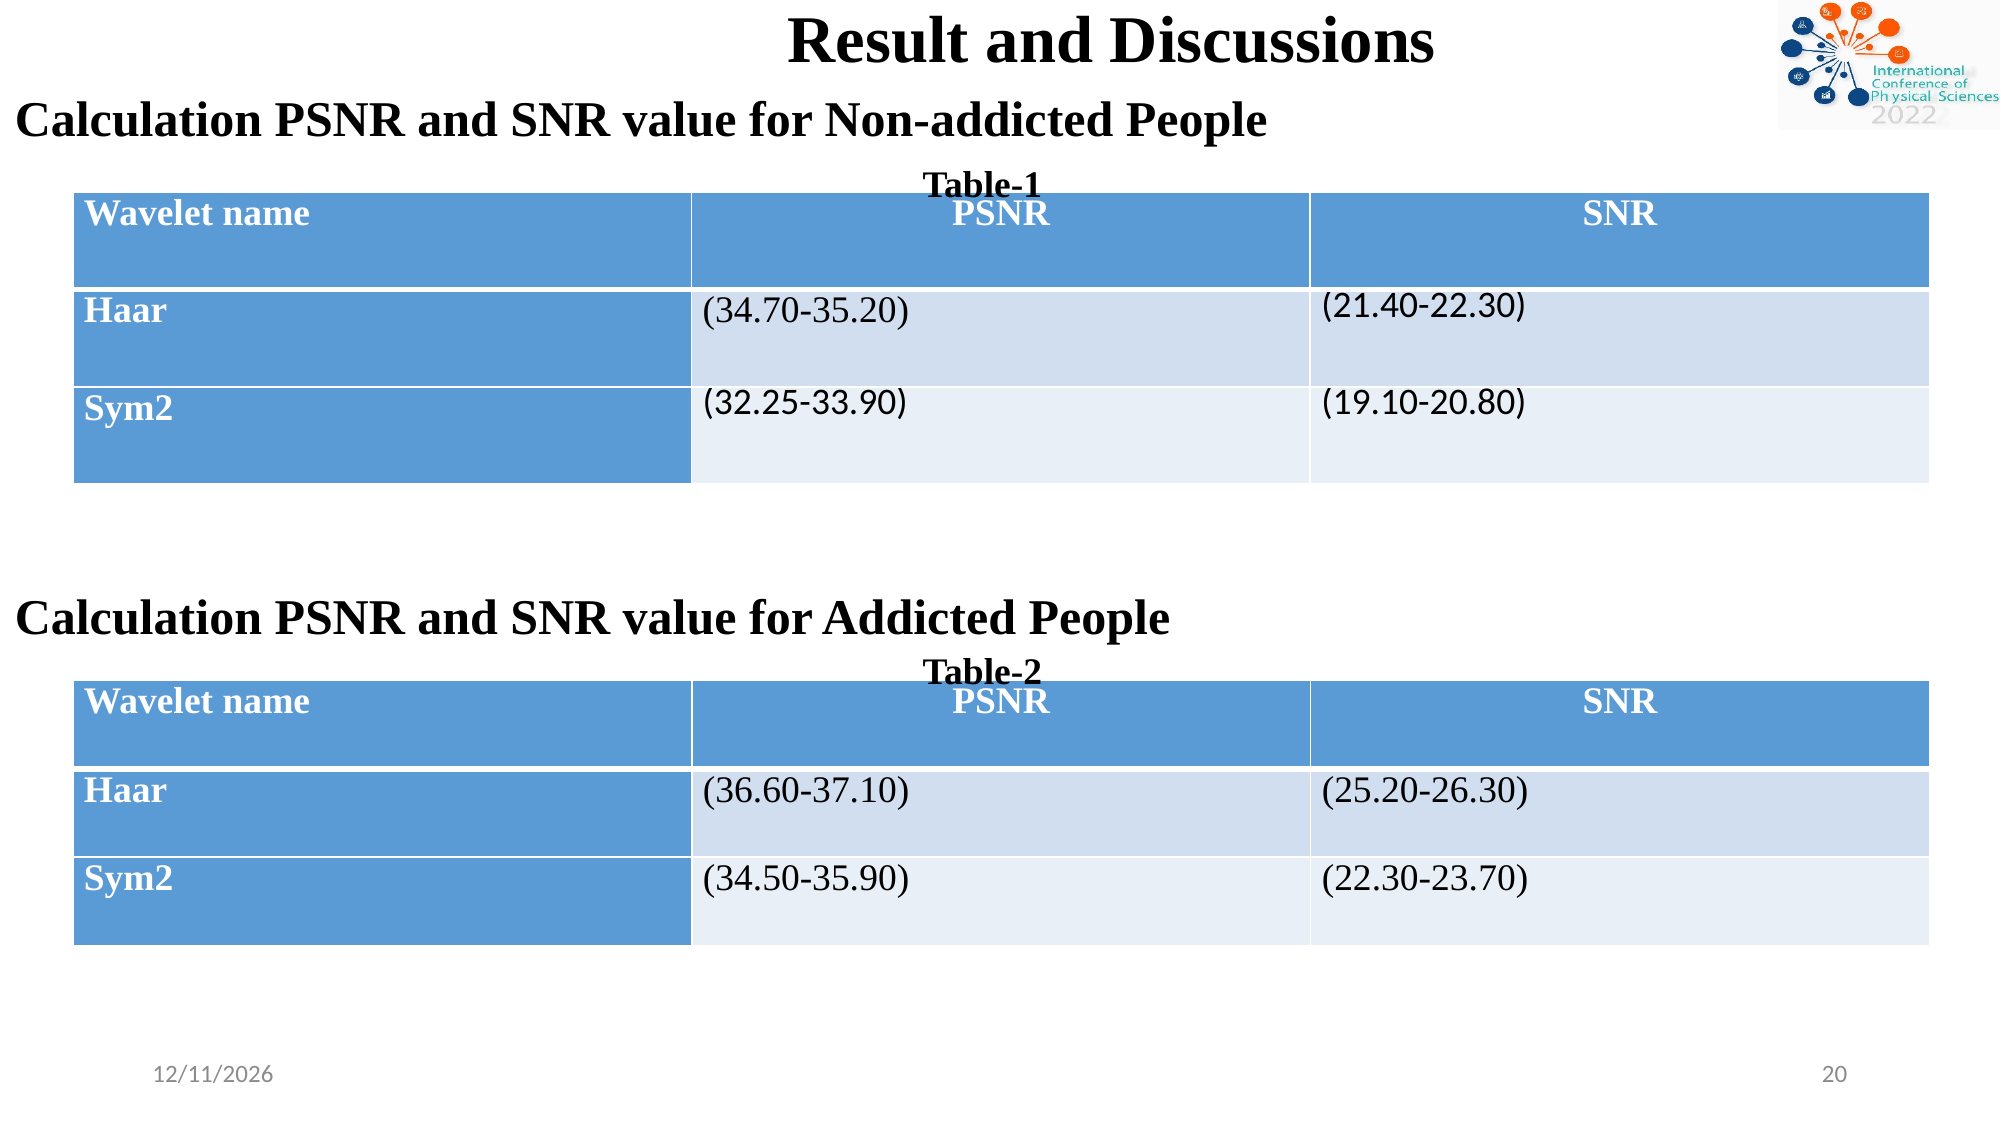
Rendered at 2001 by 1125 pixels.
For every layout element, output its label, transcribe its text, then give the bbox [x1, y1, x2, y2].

table_header Wavelet name [74, 681, 691, 766]
text_box Table-1 [907, 129, 1058, 212]
table_cell (25.20-26.30) [1311, 772, 1929, 856]
table_header Wavelet name [74, 193, 691, 287]
table_cell Haar [74, 292, 691, 386]
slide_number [137, 1042, 588, 1103]
text_box Calculation PSNR and SNR value for Addicted People [0, 576, 1555, 652]
table_header SNR [1311, 193, 1929, 287]
table_header PSNR [693, 681, 1310, 766]
text_box Table-2 [907, 617, 1058, 700]
text_box Result and Discussions [772, 0, 1497, 83]
table_header PSNR [692, 193, 1309, 287]
table_cell Haar [74, 772, 691, 856]
table_cell (36.60-37.10) [693, 772, 1310, 856]
table_cell (32.25-33.90) [692, 388, 1309, 483]
table_cell (34.50-35.90) [693, 858, 1310, 945]
table_cell Sym2 [74, 388, 691, 483]
table_cell (34.70-35.20) [692, 292, 1309, 386]
text_box Calculation PSNR and SNR value for Non-addicted People [0, 79, 1555, 155]
picture [1778, 0, 2000, 130]
table_cell Sym2 [74, 858, 691, 945]
slide_number 20 [1412, 1042, 1863, 1103]
table_cell (19.10-20.80) [1311, 388, 1929, 483]
table_cell (21.40-22.30) [1311, 292, 1929, 386]
table_header SNR [1311, 681, 1929, 766]
table_cell (22.30-23.70) [1311, 858, 1929, 945]
